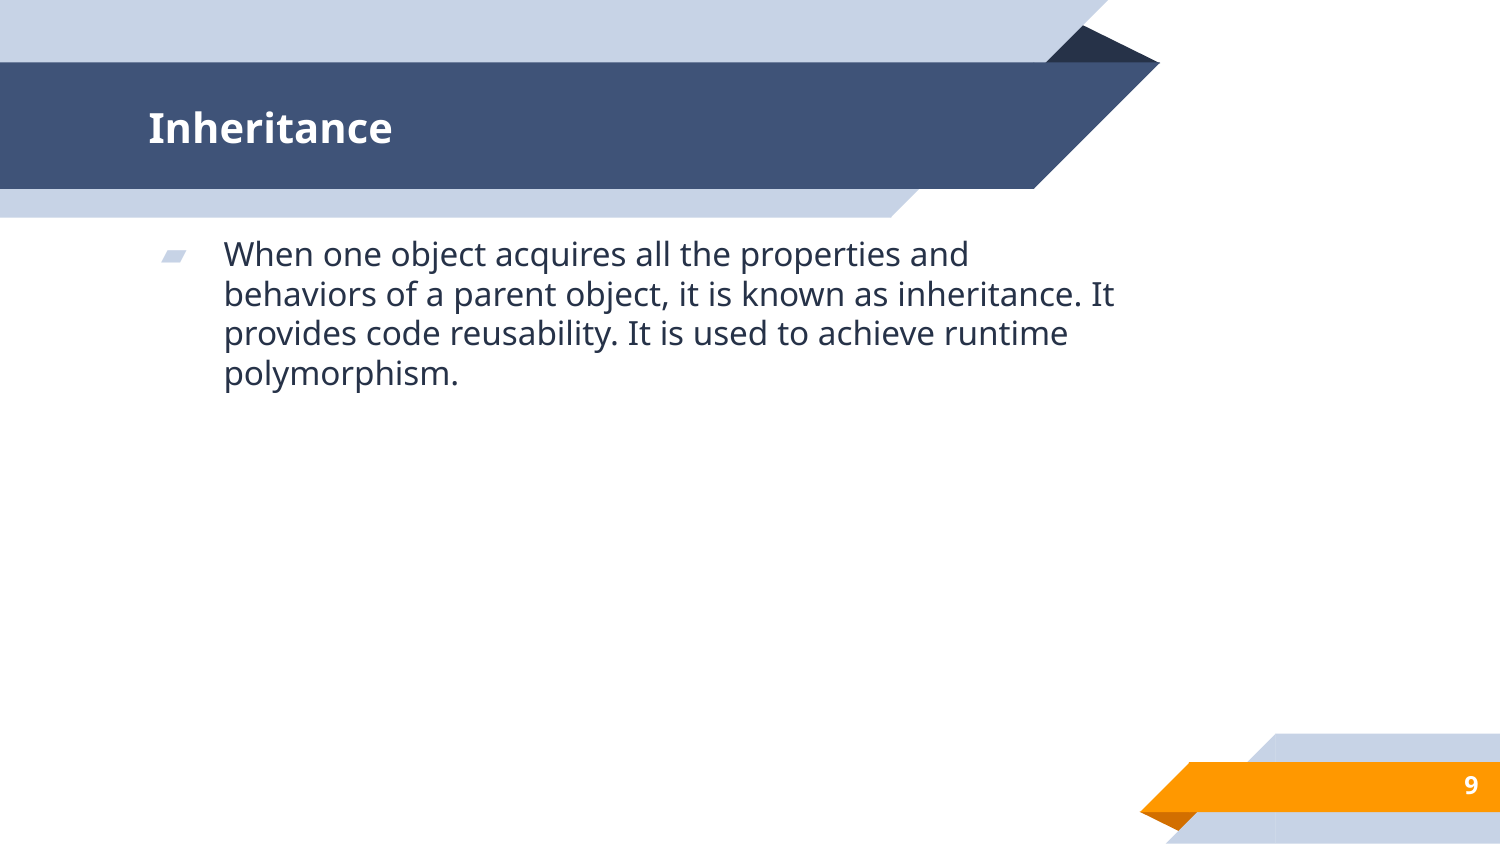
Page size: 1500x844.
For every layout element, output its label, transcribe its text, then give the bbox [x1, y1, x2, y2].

slide_number 9 [1249, 760, 1494, 813]
list When one object acquires all the properties and behaviors of a parent object, it is known as inheritance. It provides code reusability. It is used to achieve runtime polymorphism. [133, 217, 1140, 734]
title Inheritance [133, 64, 1035, 190]
